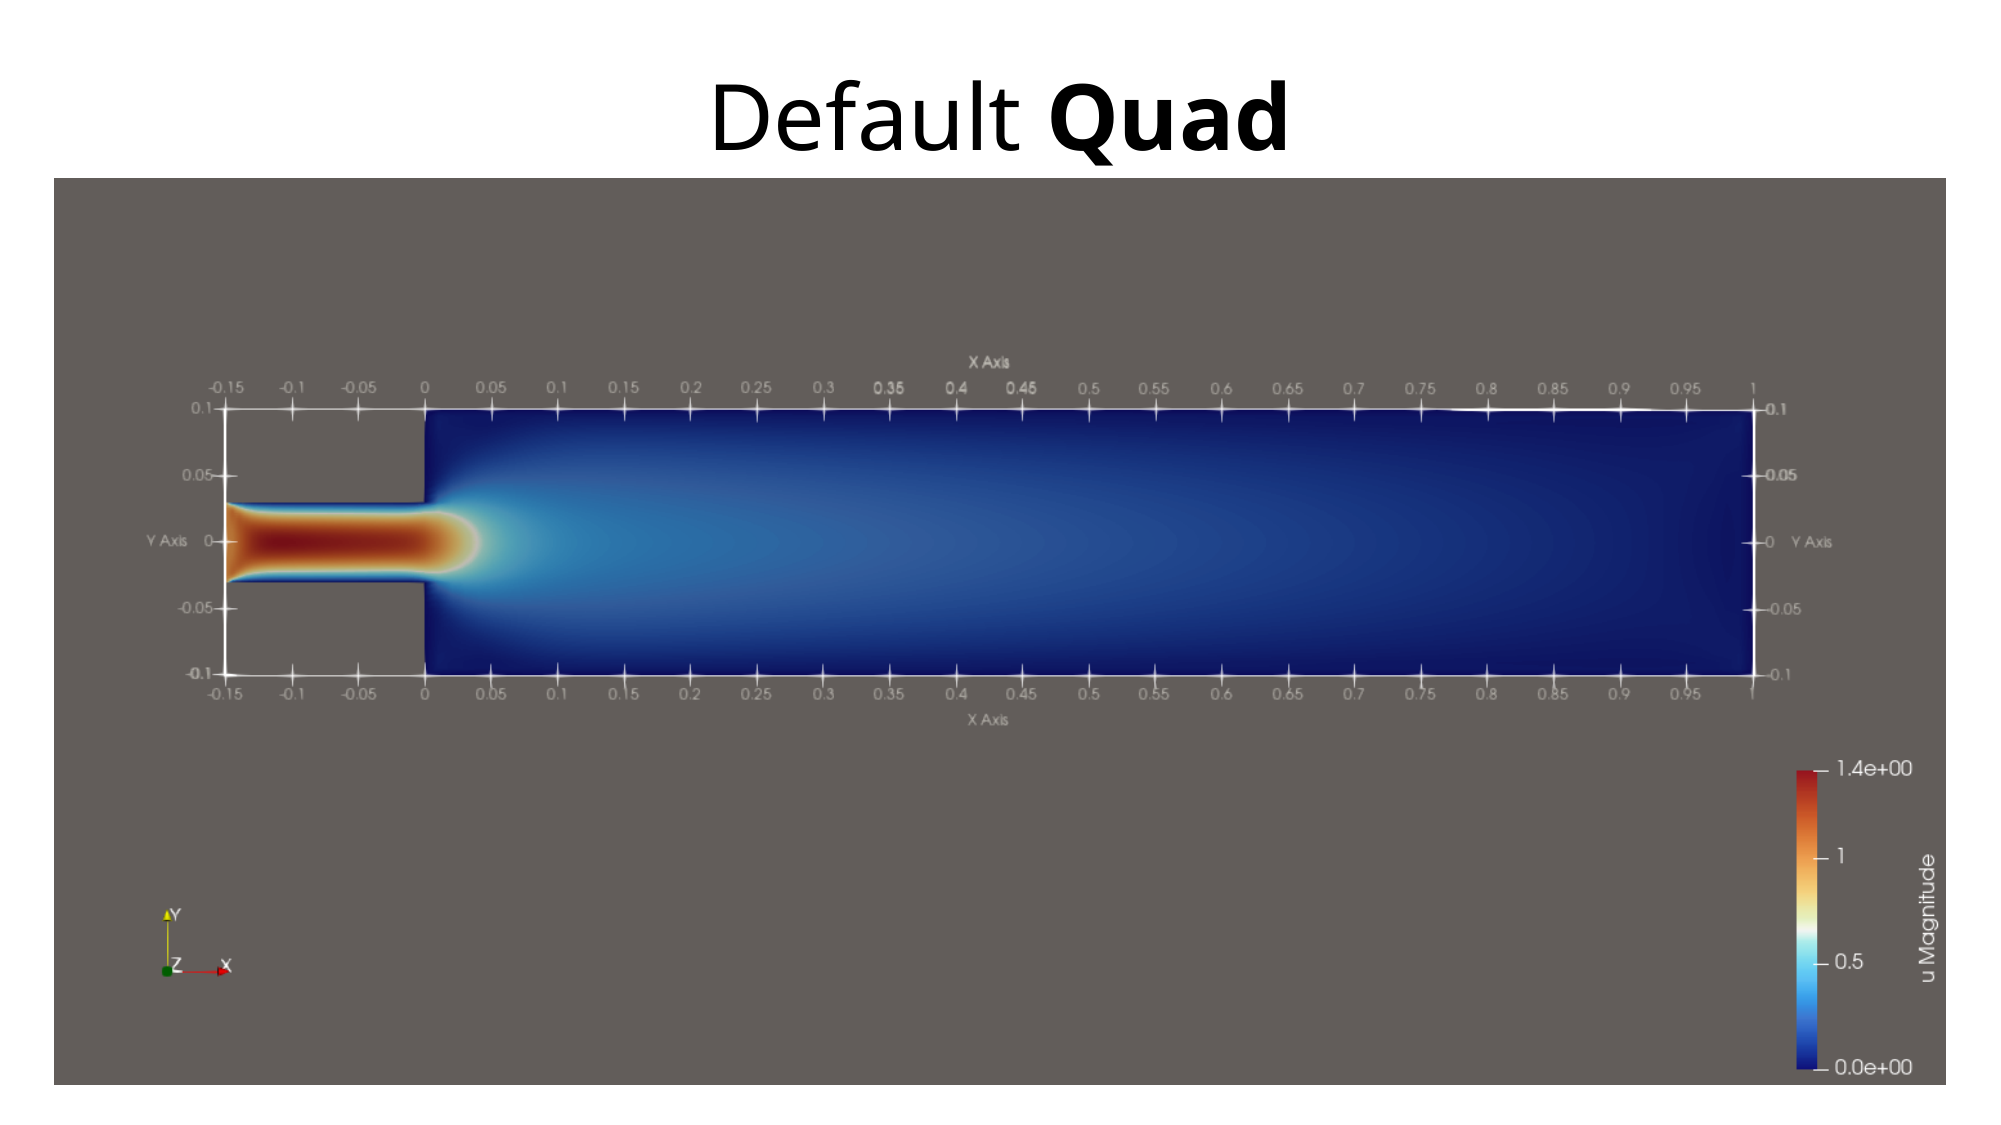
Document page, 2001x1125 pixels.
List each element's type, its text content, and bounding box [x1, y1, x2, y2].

text_box Default Quad [137, 12, 1863, 178]
picture [53, 178, 1946, 1086]
